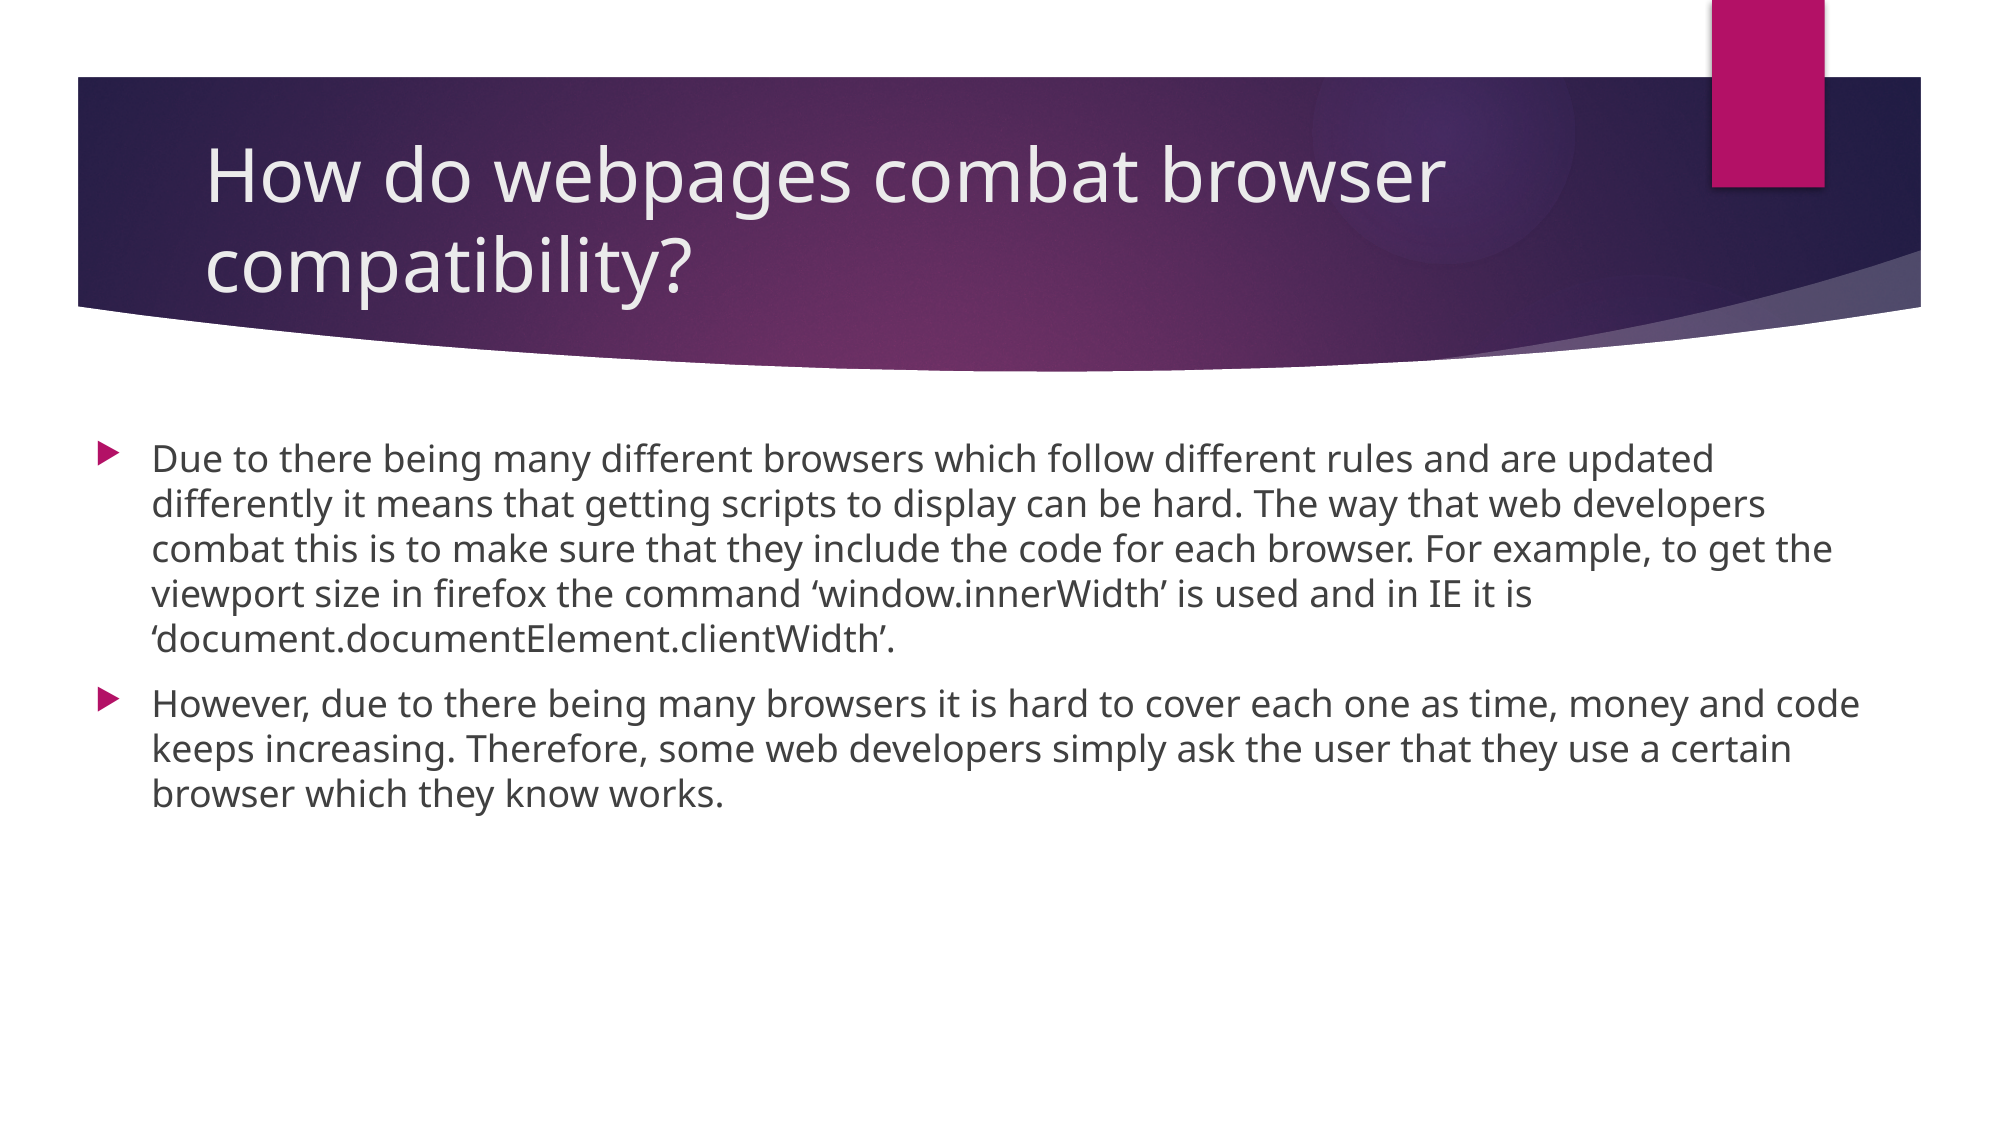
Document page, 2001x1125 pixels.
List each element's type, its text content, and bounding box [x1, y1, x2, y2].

title How do webpages combat browser compatibility? [189, 159, 1627, 276]
list Due to there being many different browsers which follow different rules and are updated differently it means that getting scripts to display can be hard. The way that web developers combat this is to make sure that they include the code for each browser. For example, to get the viewport size in firefox the command ‘window.innerWidth’ is used and in IE it is ‘document.documentElement.clientWidth’. However, due to there being many browsers it is hard to cover each one as time, money and code keeps increasing. Therefore, some web developers simply ask the user that they use a certain browser which they know works. [80, 427, 1916, 988]
